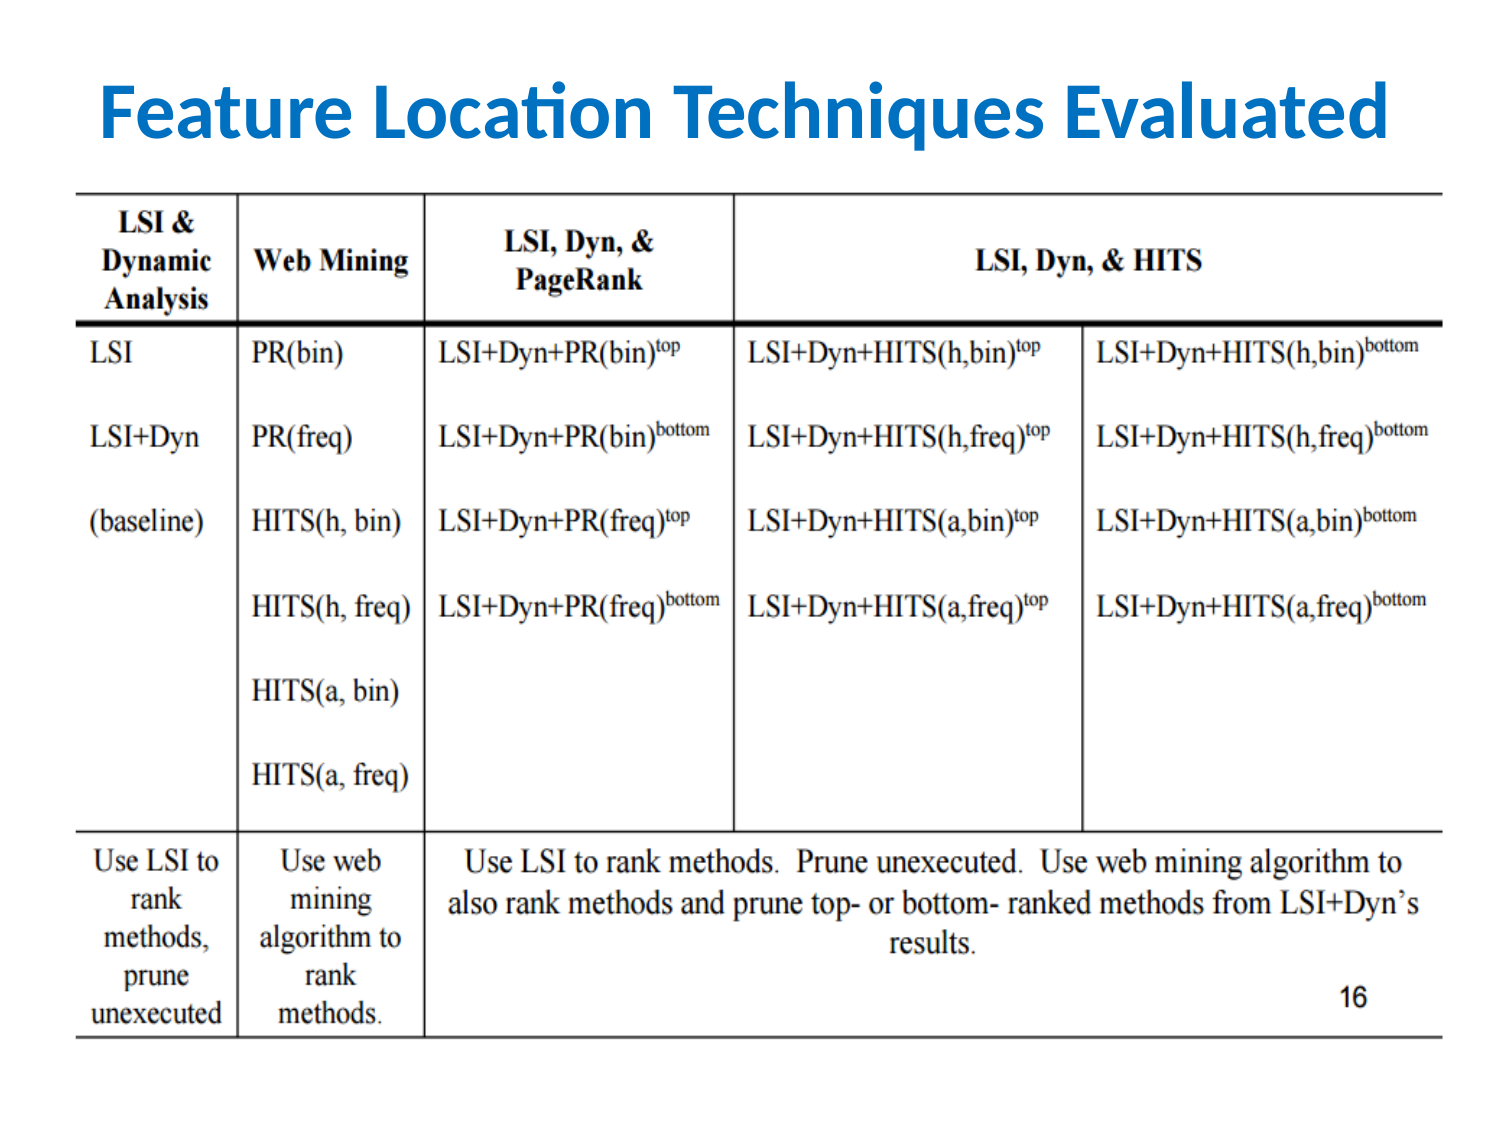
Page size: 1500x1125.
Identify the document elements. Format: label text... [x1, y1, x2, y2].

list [37, 174, 1463, 1063]
title Feature Location Techniques Evaluated [54, 12, 1438, 173]
